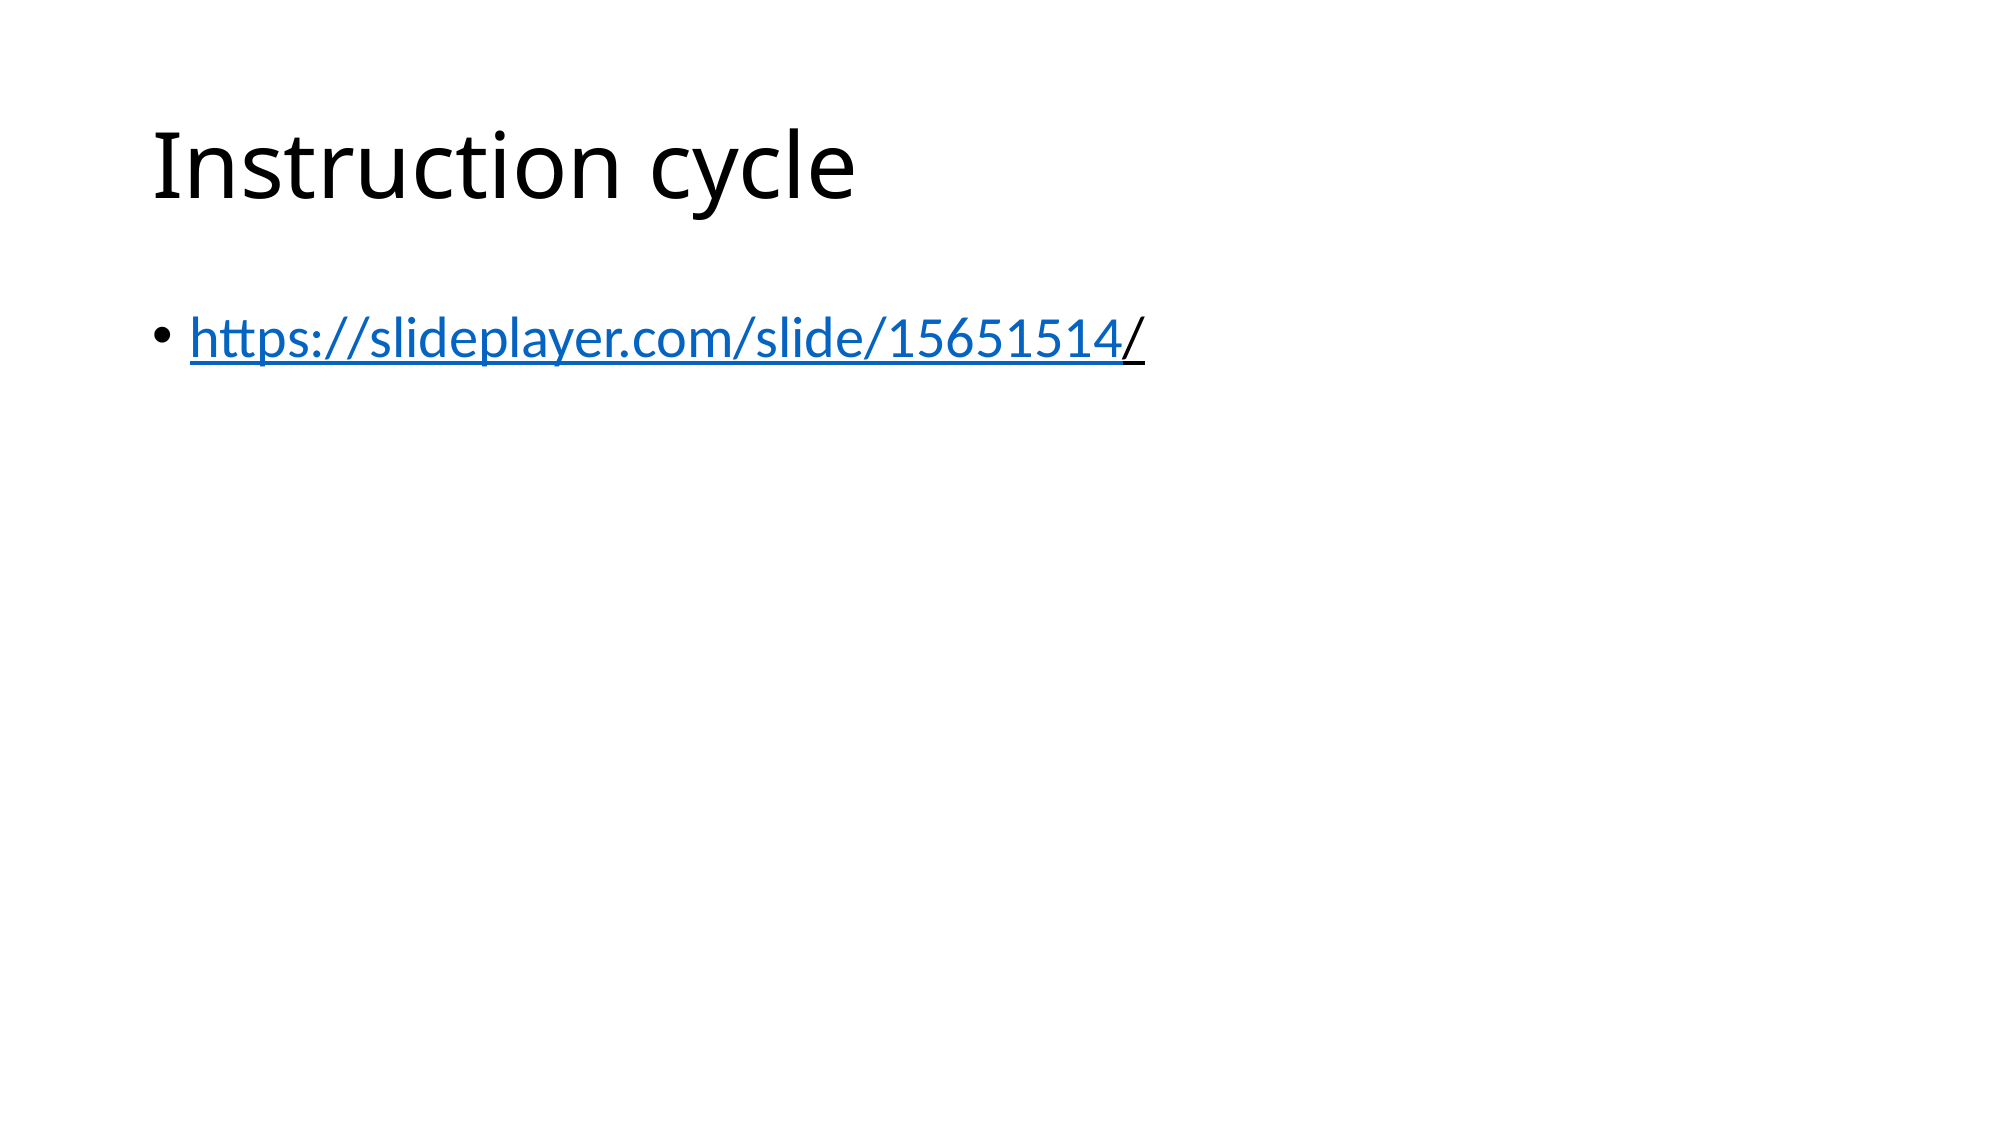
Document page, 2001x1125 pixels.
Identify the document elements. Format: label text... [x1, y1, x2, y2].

title Instruction cycle [137, 59, 1863, 278]
list https://slideplayer.com/slide/15651514/ [137, 299, 1863, 1014]
